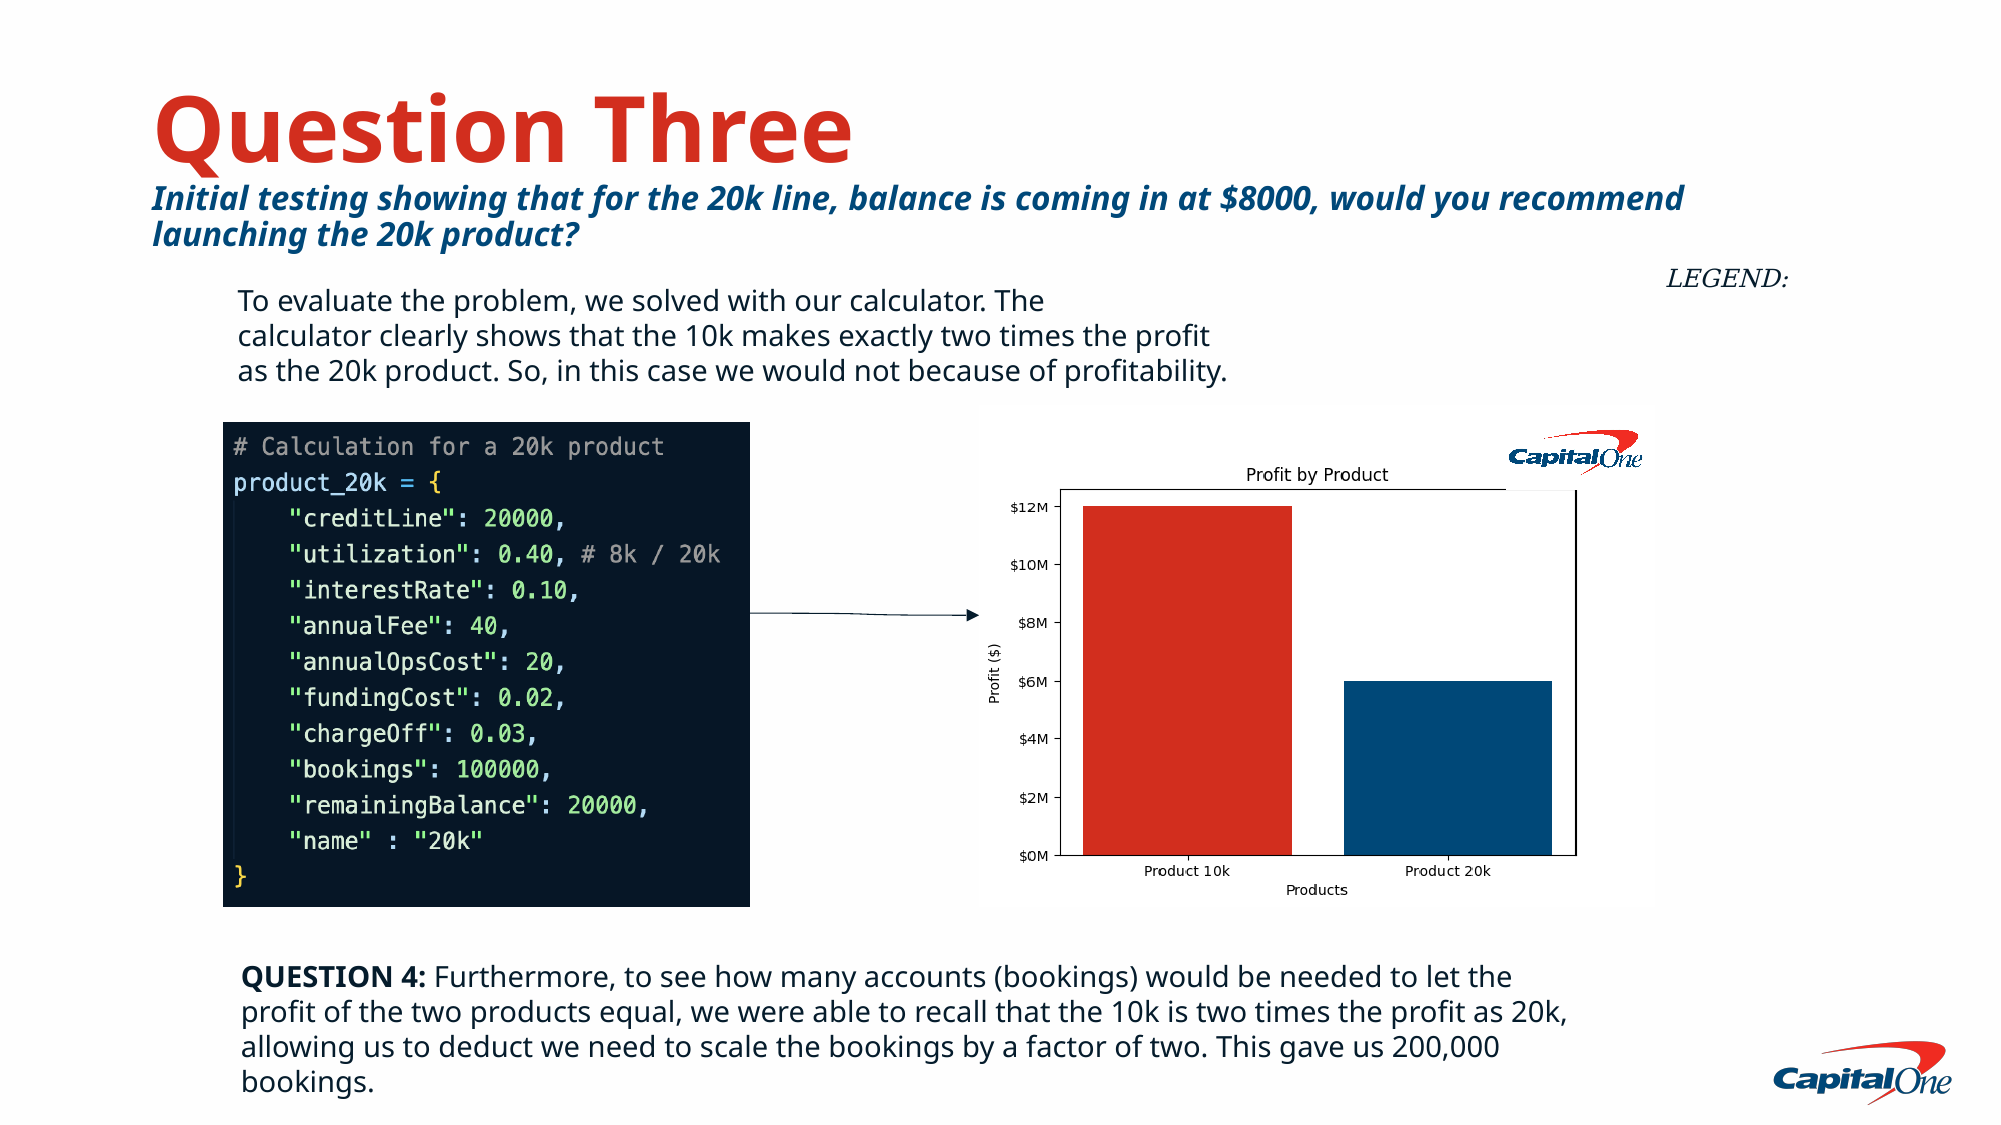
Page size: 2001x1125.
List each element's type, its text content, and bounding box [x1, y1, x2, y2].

title Question Three Initial testing showing that for the 20k line, balance is coming in at $8000, would you recommend launching the 20k product? [137, 59, 1863, 278]
picture [979, 405, 1655, 907]
picture [223, 422, 750, 907]
text_box To evaluate the problem, we solved with our calculator. The calculator clearly shows that the 10k makes exactly two times the profit as the 20k product. So, in this case we would not because of profitability. [222, 275, 1254, 430]
text_box QUESTION 4: Furthermore, to see how many accounts (bookings) would be needed to let the profit of the two products equal, we were able to recall that the 10k is two times the profit as 20k, allowing us to deduct we need to scale the bookings by a factor of two. This gave us 200,000 bookings. [225, 950, 1598, 1106]
picture [1770, 1021, 1955, 1125]
